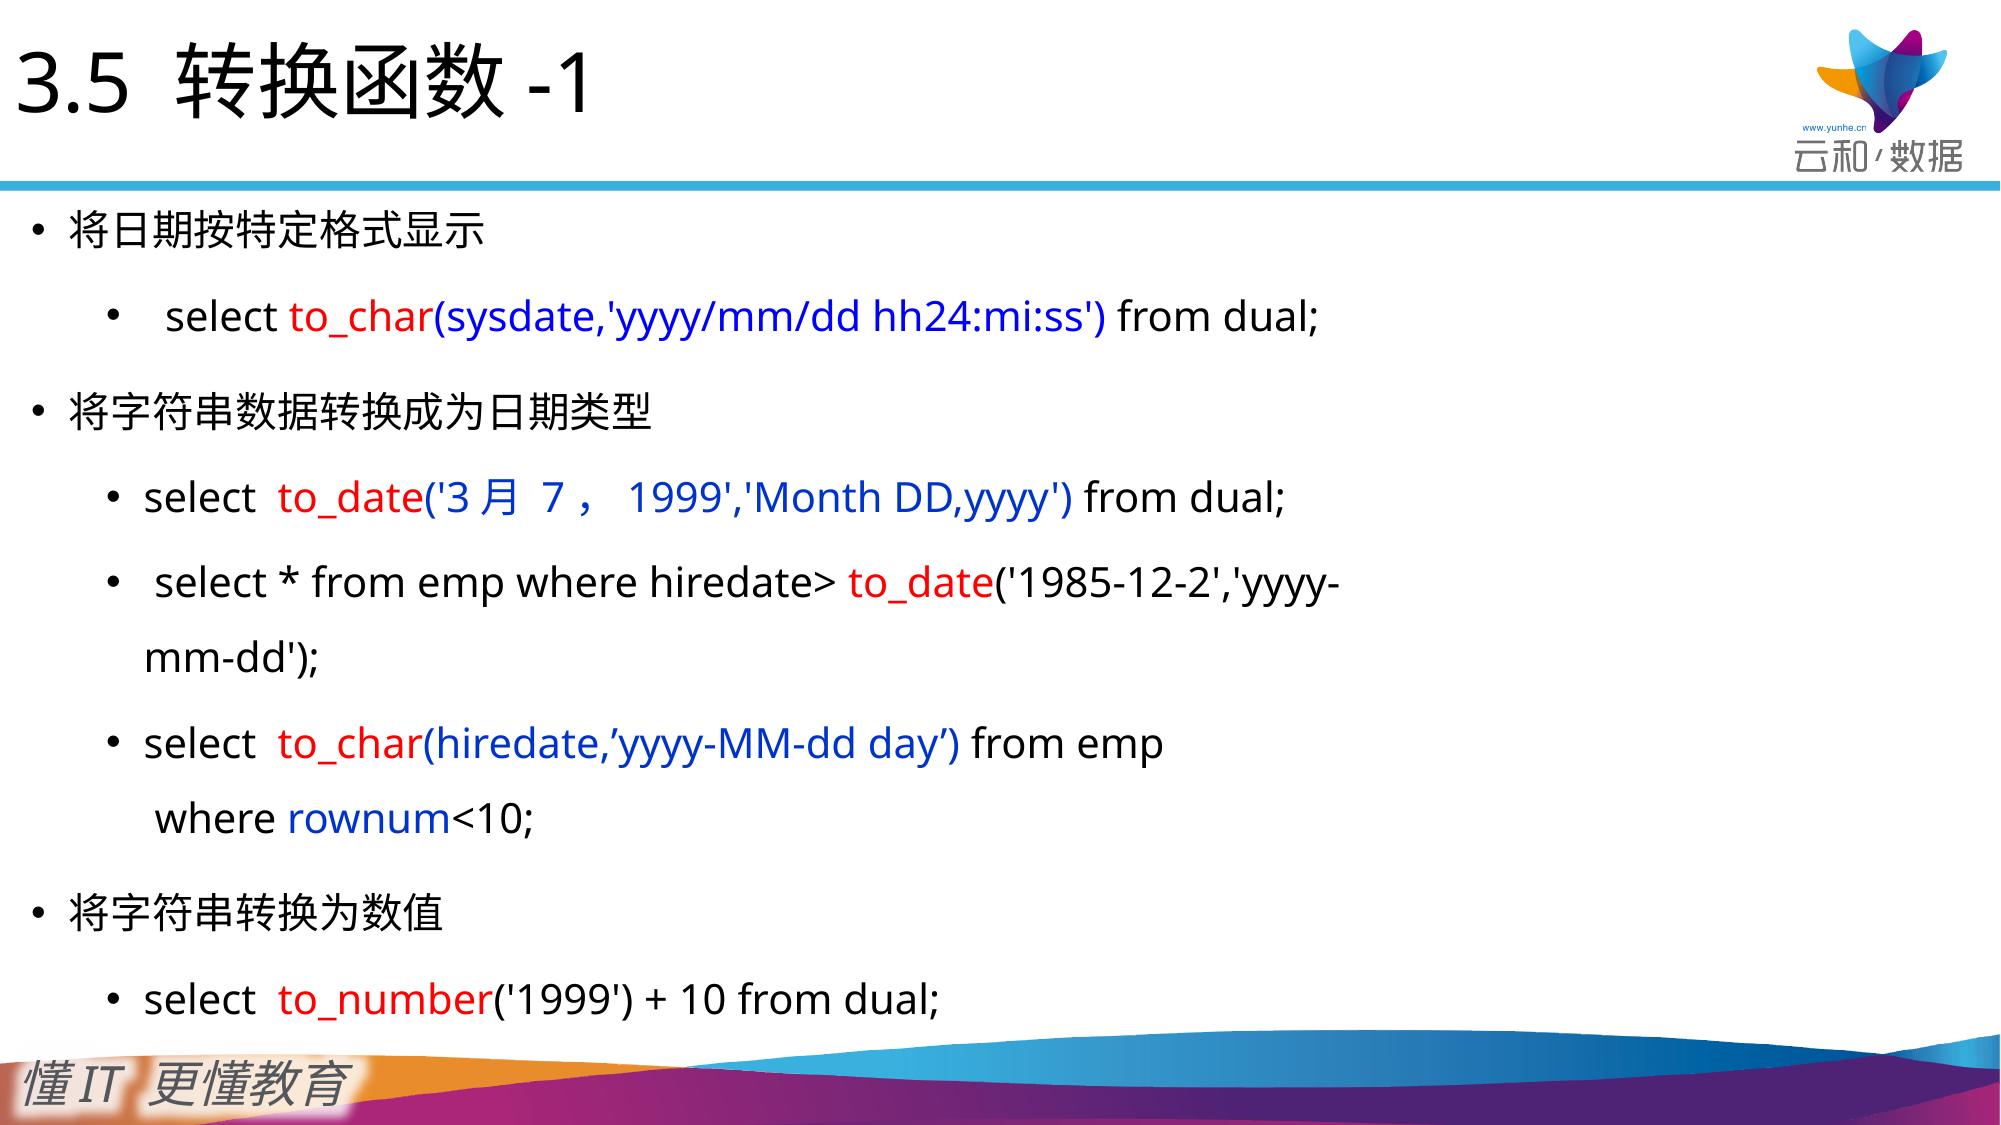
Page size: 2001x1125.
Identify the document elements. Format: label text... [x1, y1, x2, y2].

picture [0, 980, 2001, 1125]
list 将日期按特定格式显示 select to_char(sysdate,'yyyy/mm/dd hh24:mi:ss') from dual; 将字符串数据转换成为日期类型 select to_date('3月 7，1999','Month DD,yyyy') from dual; select * from emp where hiredate> to_date('1985-12-2','yyyy-mm-dd'); select to_char(hiredate,’yyyy-MM-dd day’) from emp where rownum<10; 将字符串转换为数值 select to_number('1999') + 10 from dual; [16, 171, 1412, 1093]
title 3.5 转换函数-1 [0, 22, 1350, 150]
picture [1785, 18, 1974, 182]
